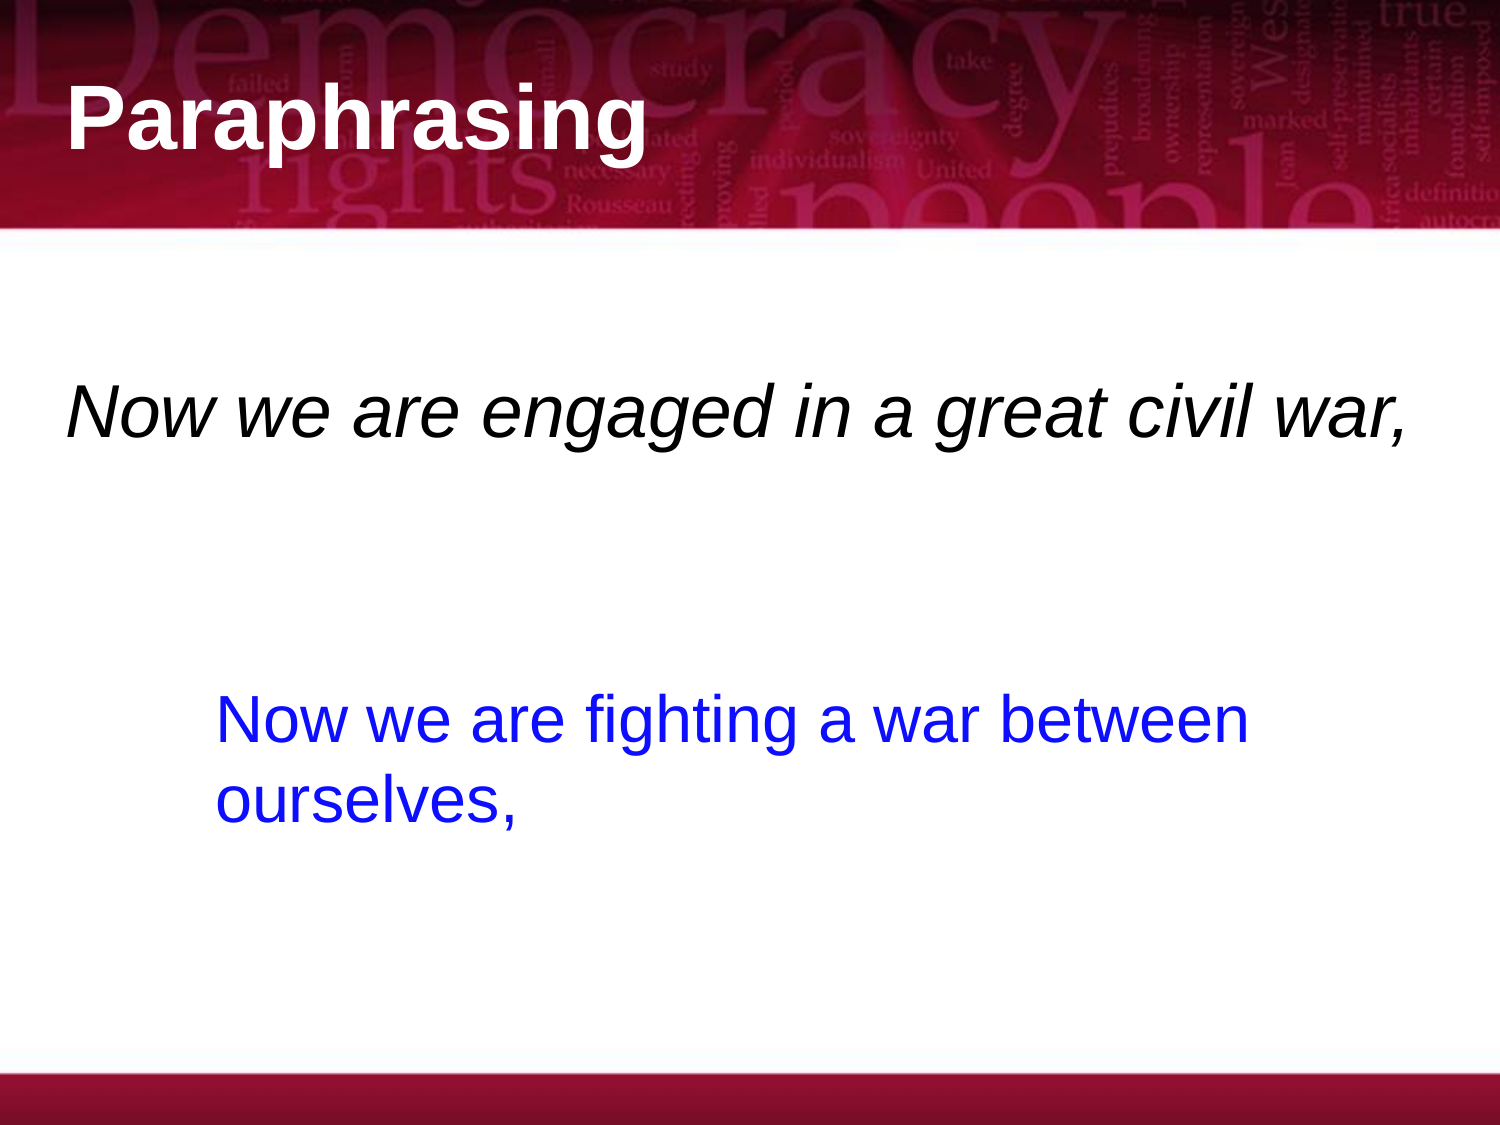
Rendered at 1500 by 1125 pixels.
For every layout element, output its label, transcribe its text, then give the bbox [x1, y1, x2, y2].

list Now we are engaged in a great civil war, Now we are fighting a war between ourselves, [50, 249, 1450, 1038]
title Paraphrasing [50, 12, 1450, 213]
picture [0, 0, 1500, 1125]
